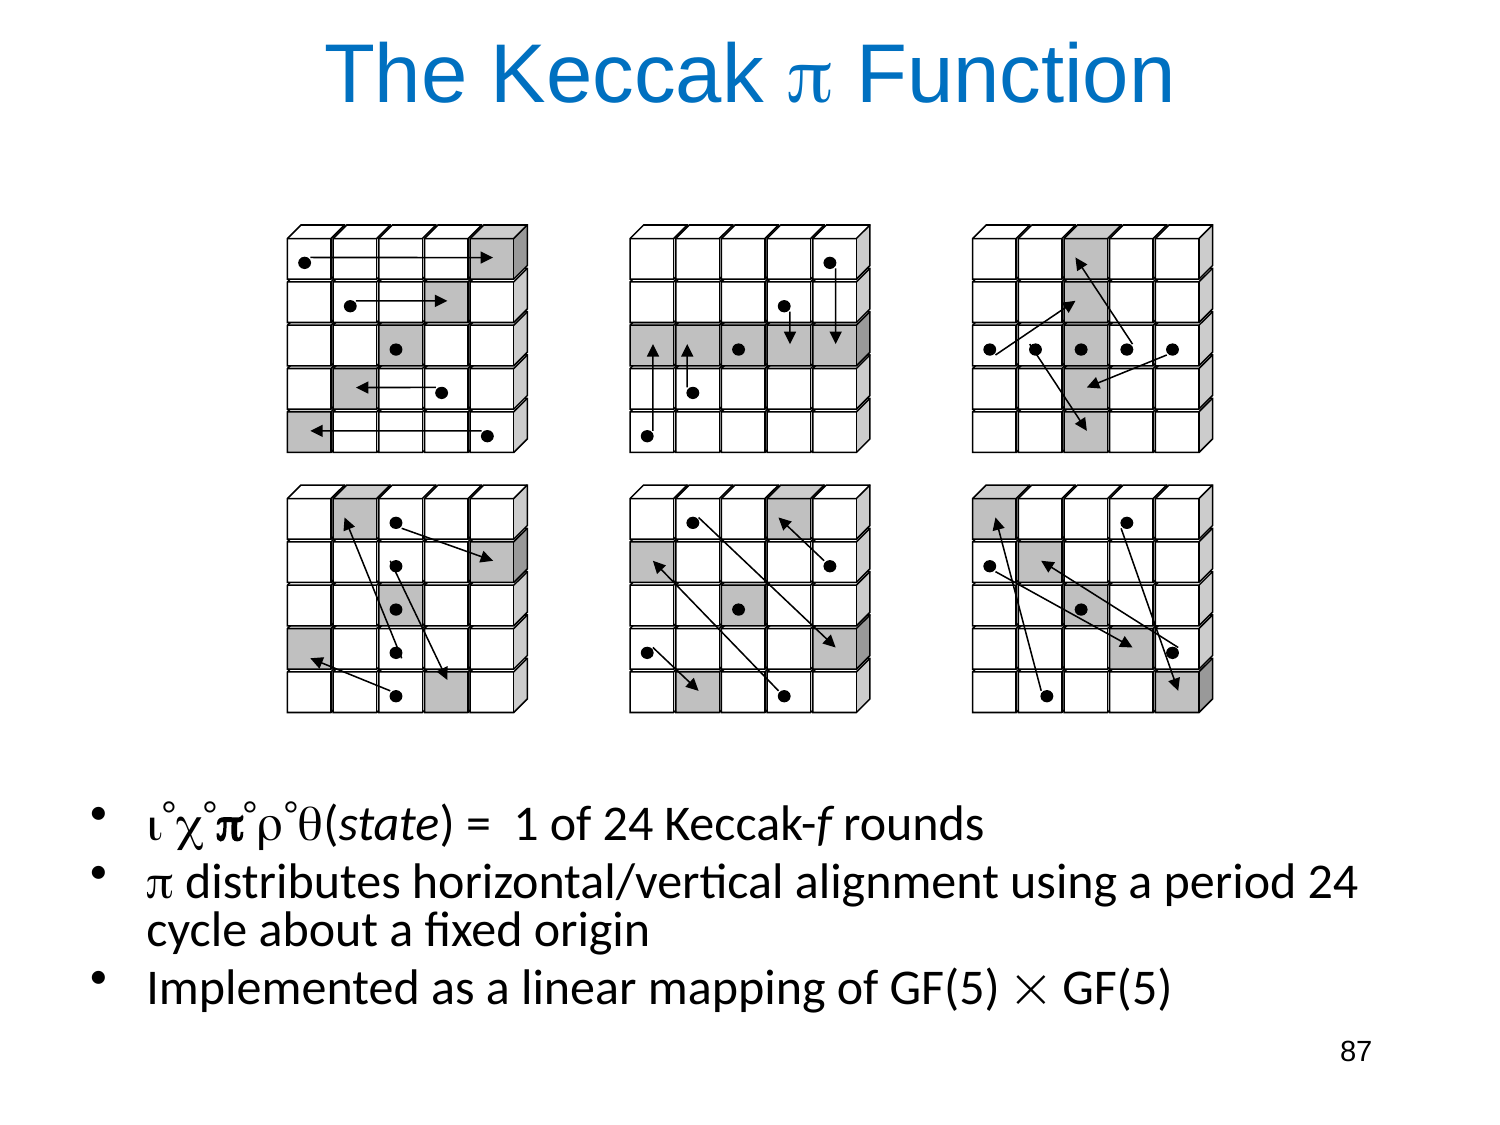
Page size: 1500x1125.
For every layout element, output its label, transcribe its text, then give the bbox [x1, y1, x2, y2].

slide_number 87 [1074, 1024, 1388, 1101]
title The Keccak  Function [74, 0, 1426, 163]
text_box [287, 224, 1213, 713]
list (state) = 1 of 24 Keccak-f rounds  distributes horizontal/vertical alignment using a period 24 cycle about a fixed origin Implemented as a linear mapping of GF(5)  GF(5) [74, 782, 1426, 1038]
